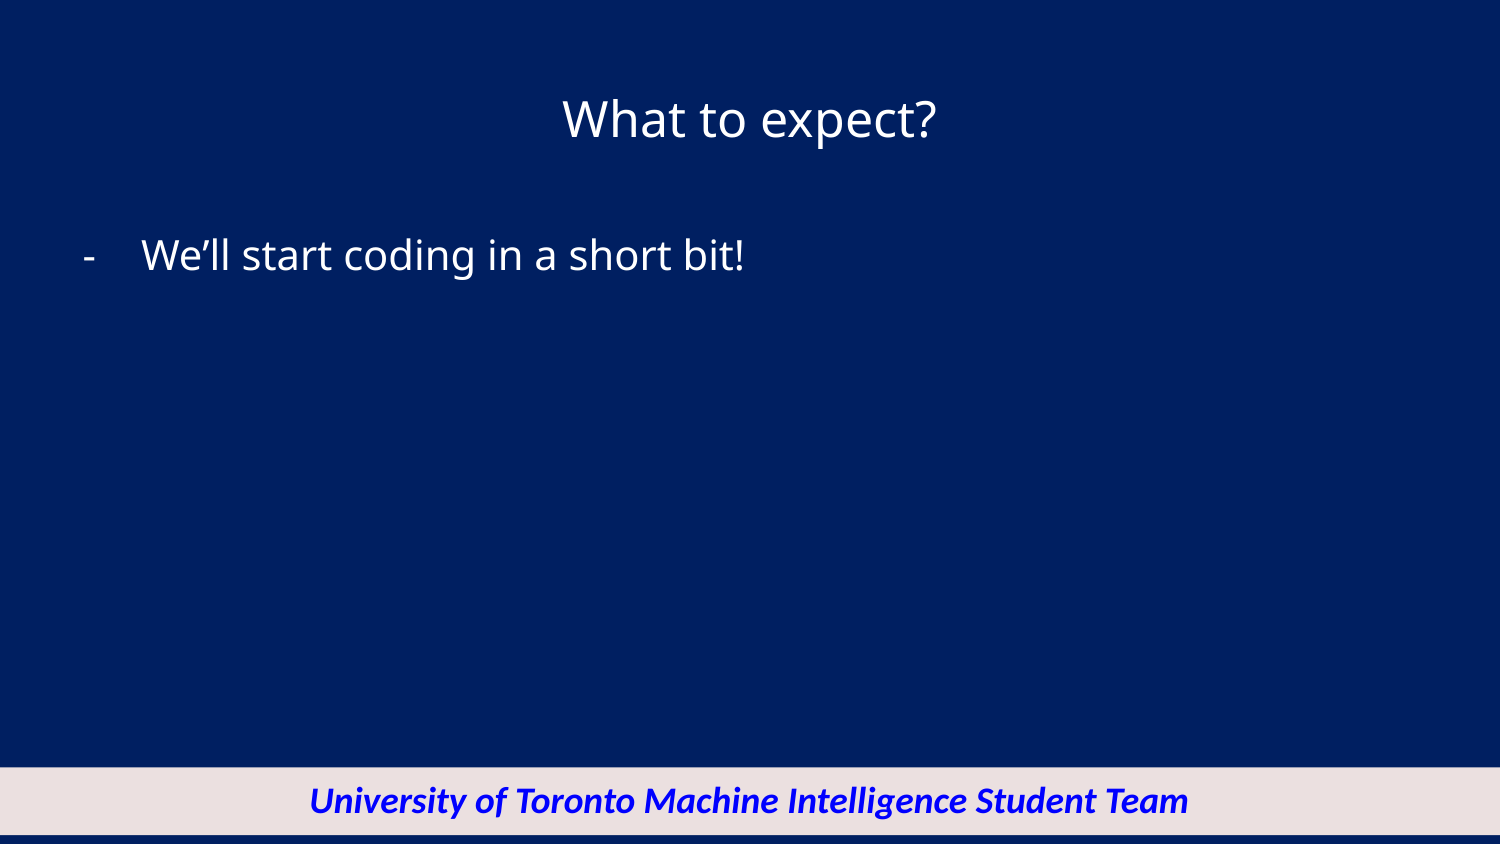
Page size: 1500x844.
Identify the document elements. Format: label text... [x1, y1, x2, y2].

title What to expect? [51, 72, 1449, 167]
list We’ll start coding in a short bit! [51, 189, 1449, 750]
